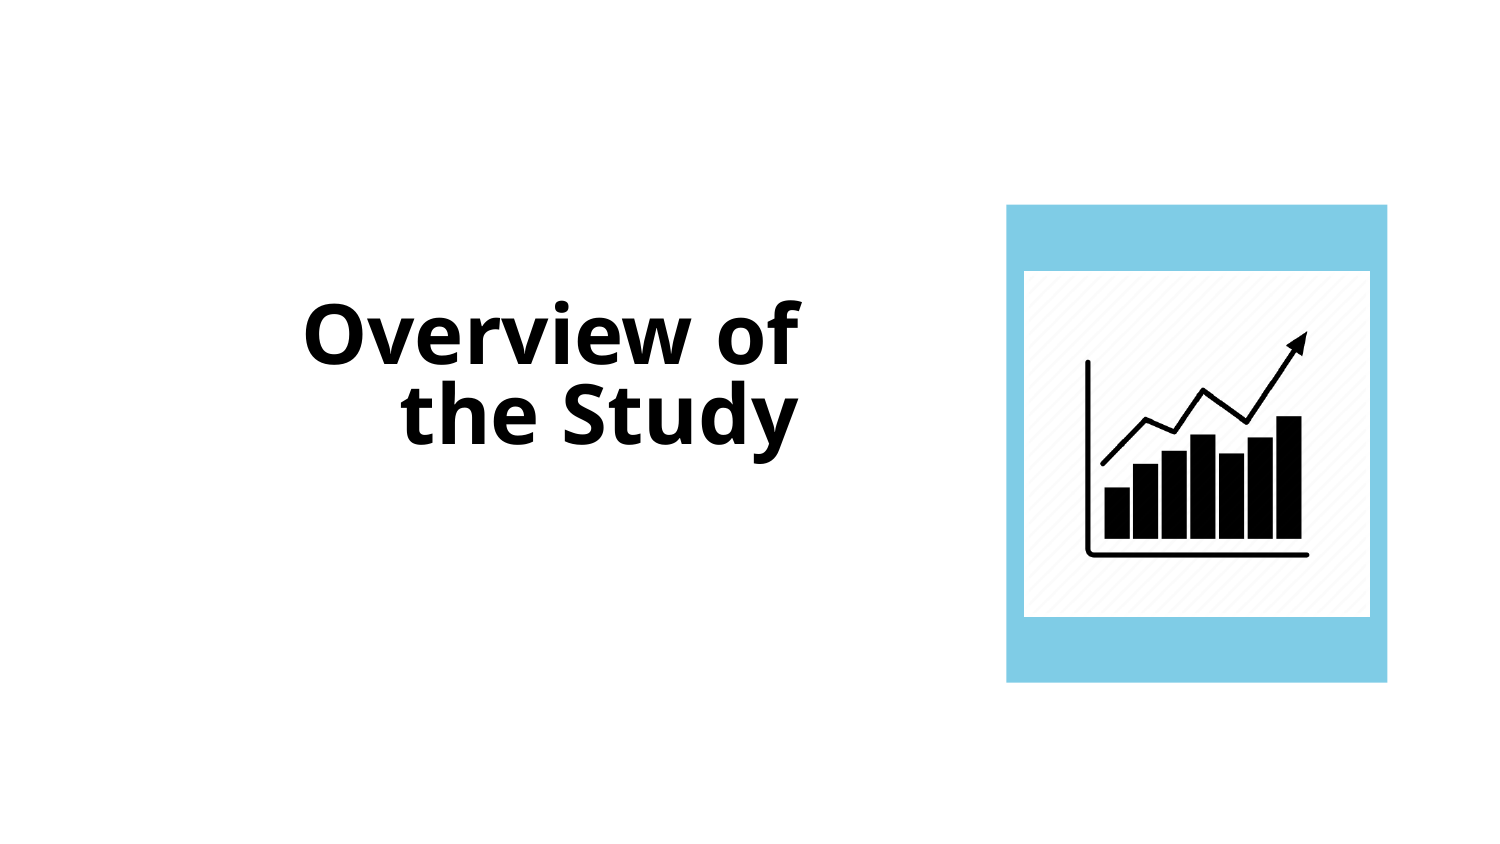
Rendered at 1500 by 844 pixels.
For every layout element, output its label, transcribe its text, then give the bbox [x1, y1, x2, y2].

picture [1023, 270, 1370, 617]
text_box Overview of the Study [159, 292, 814, 470]
text_box [1006, 204, 1388, 683]
